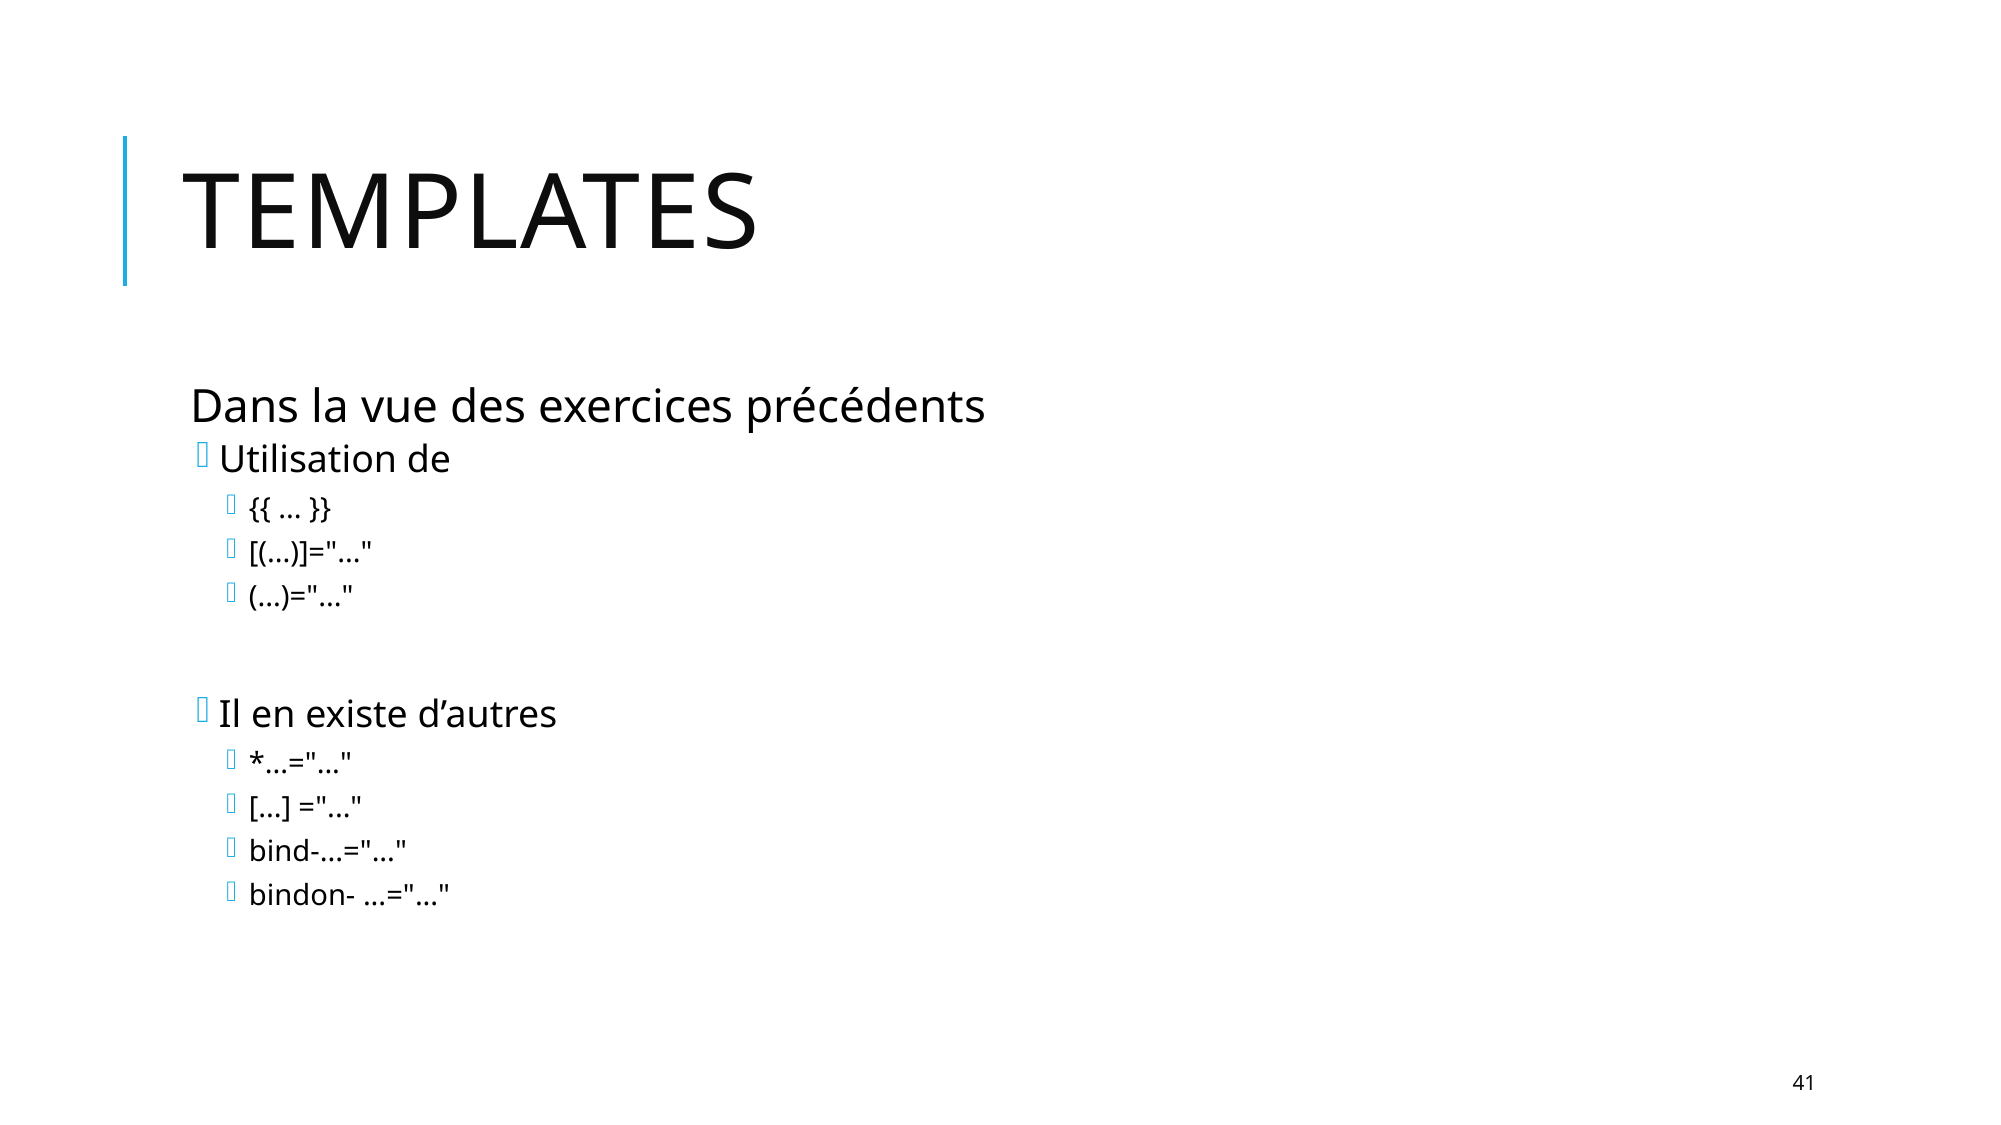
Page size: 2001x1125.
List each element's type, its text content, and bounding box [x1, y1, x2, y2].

list Dans la vue des exercices précédents Utilisation de {{ ... }} [(...)]="..." (...)="..." Il en existe d’autres *...="..." [...] ="..." bind-...="..." bindon- ...="..." [168, 375, 1763, 1035]
title Templates [168, 96, 1763, 342]
slide_number 41 [1777, 1061, 1938, 1107]
